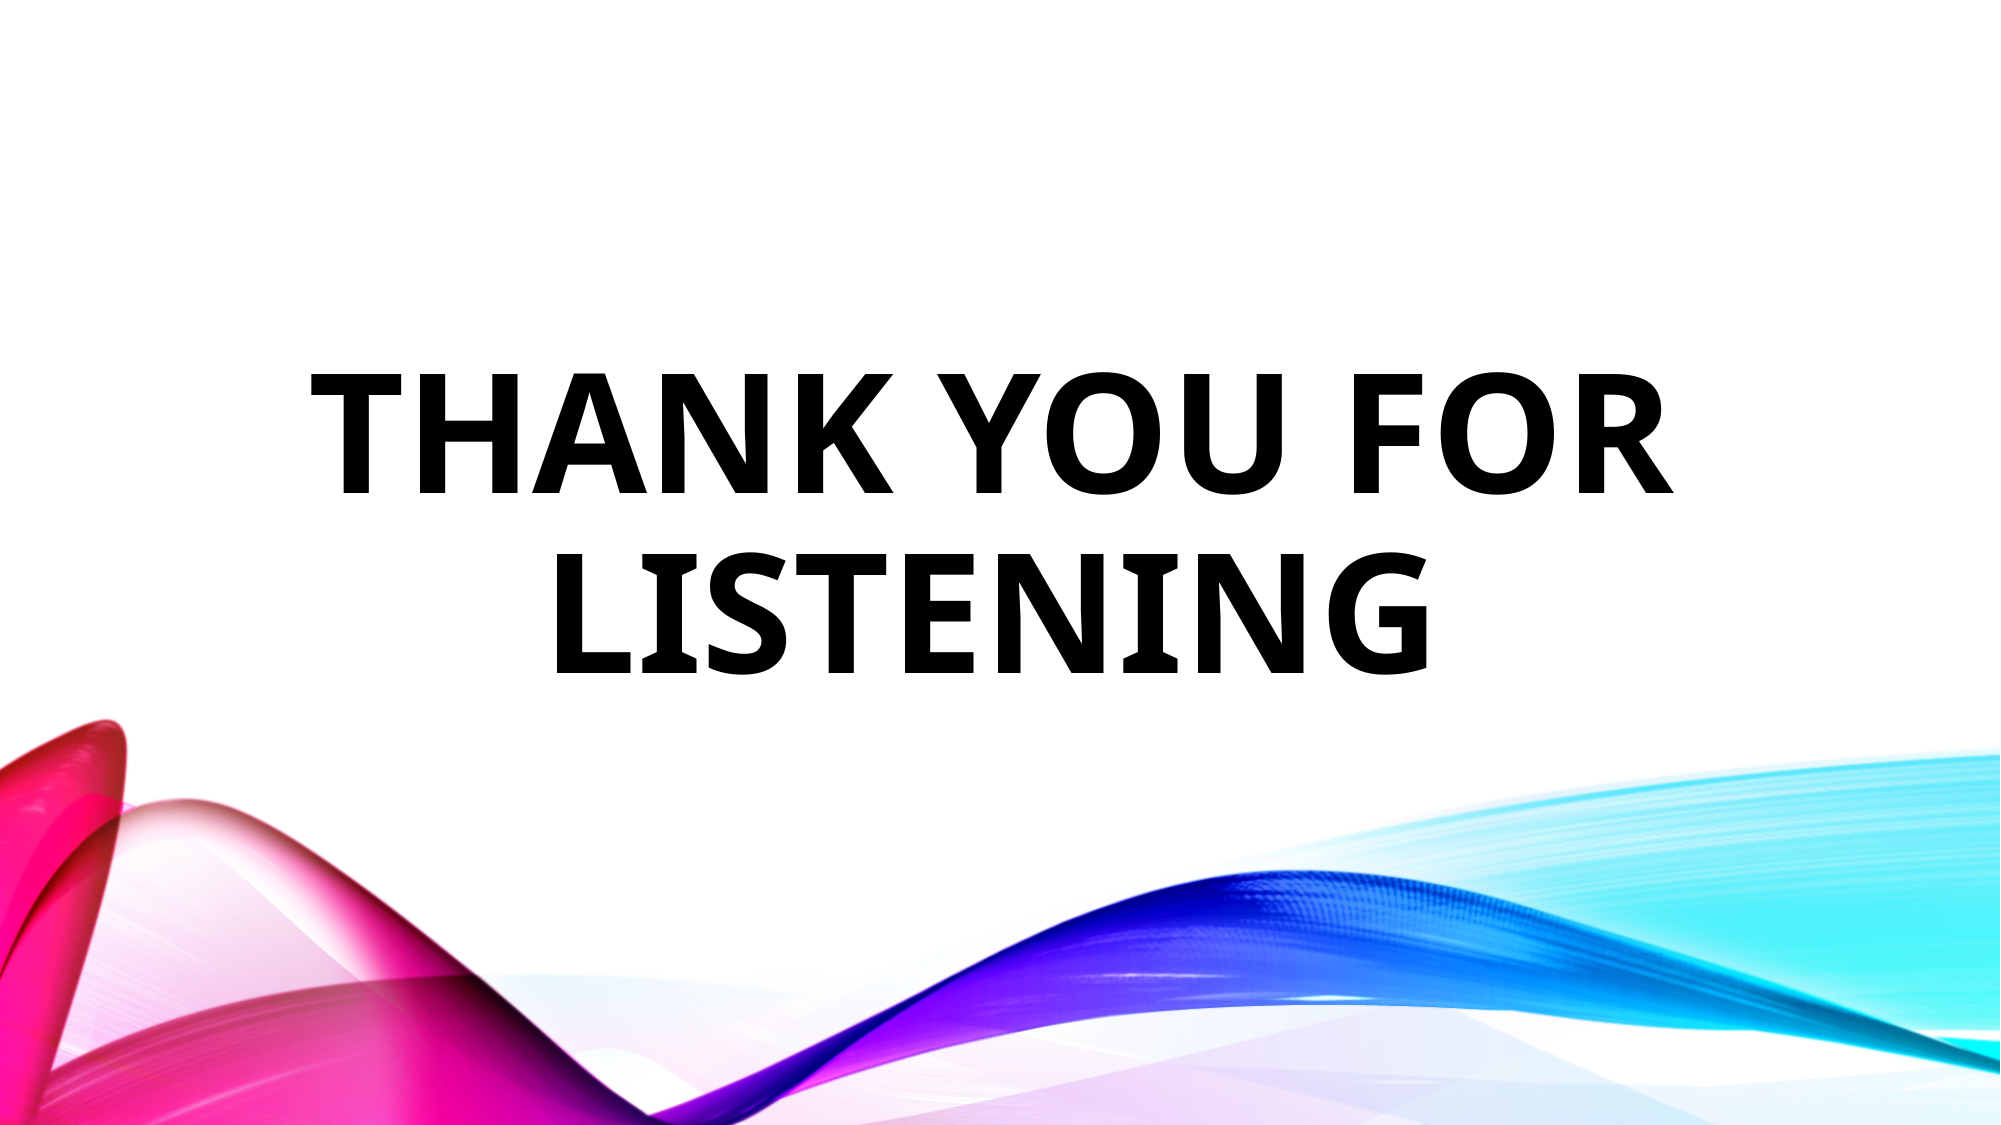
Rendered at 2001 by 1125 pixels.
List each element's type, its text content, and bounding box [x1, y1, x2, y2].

picture [1795, 1003, 1806, 1008]
title Thank you for listening [104, 23, 1880, 717]
picture [0, 717, 2000, 1125]
